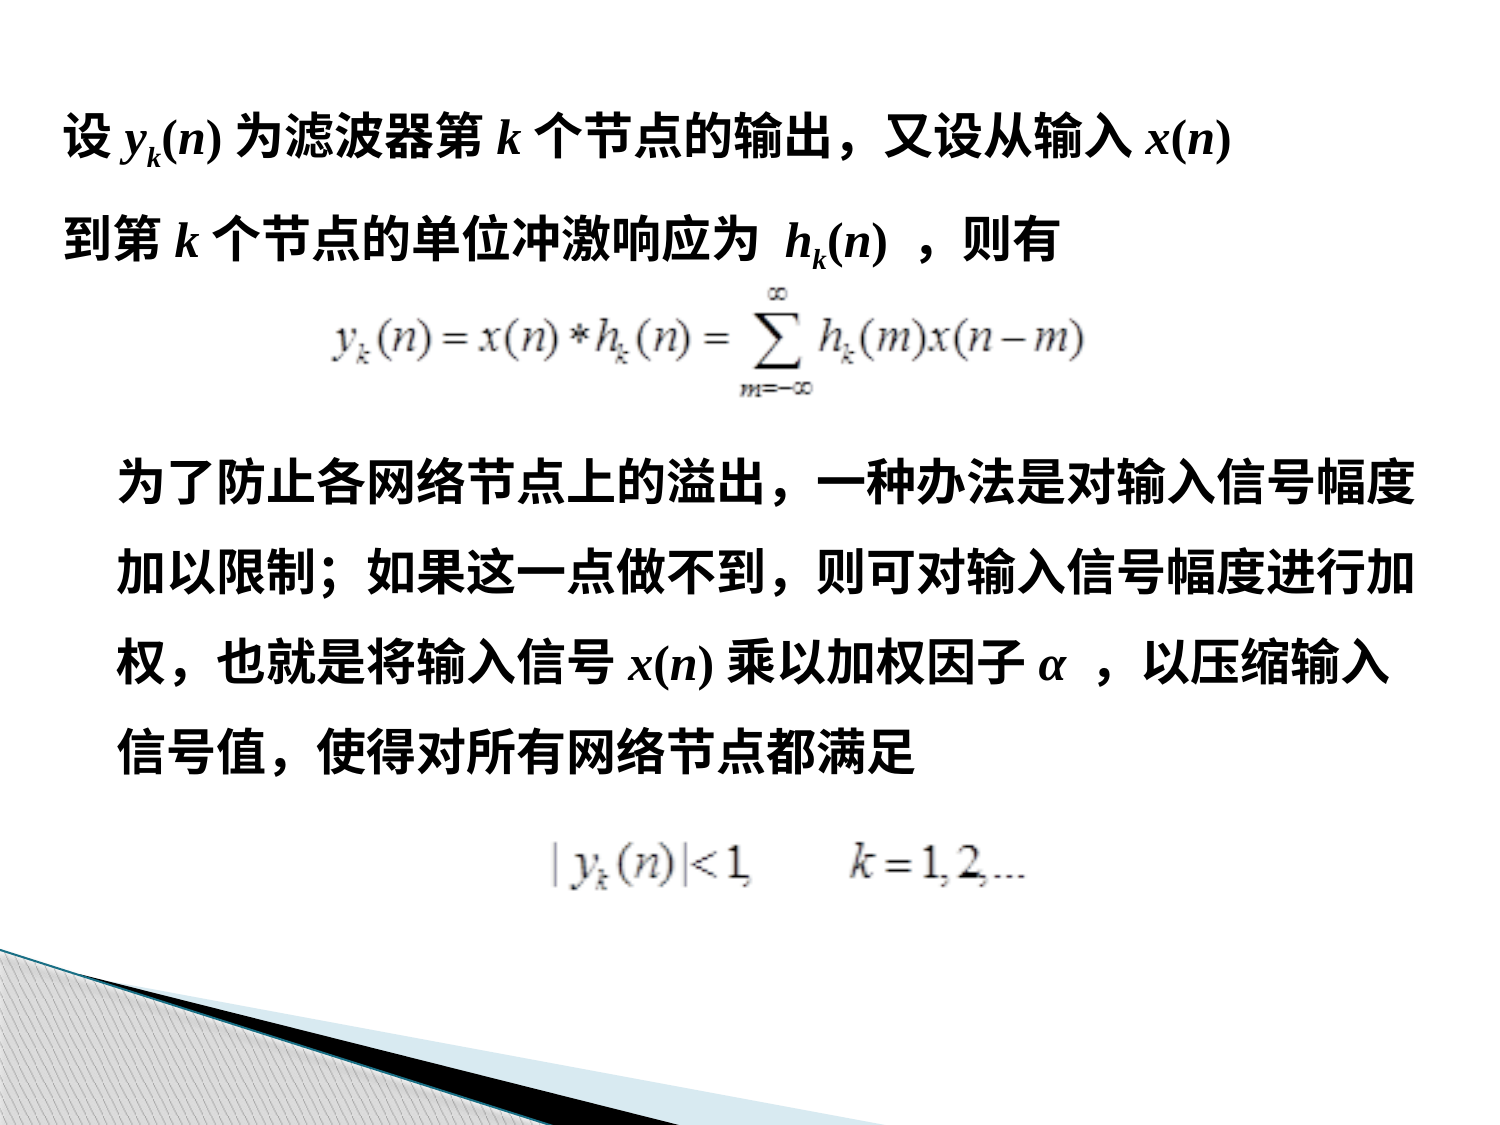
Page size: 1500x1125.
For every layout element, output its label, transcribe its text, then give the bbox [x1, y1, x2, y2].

text_box 为了防止各网络节点上的溢出，一种办法是对输入信号幅度 加以限制；如果这一点做不到，则可对输入信号幅度进行加 权，也就是将输入信号x(n)乘以加权因子α ，以压缩输入 信号值，使得对所有网络节点都满足 [101, 412, 1432, 788]
picture [548, 828, 1034, 903]
picture [324, 272, 1093, 408]
text_box 设yk(n)为滤波器第k个节点的输出，又设从输入x(n) 到第k个节点的单位冲激响应为 hk(n) ，则有 [47, 63, 1247, 283]
